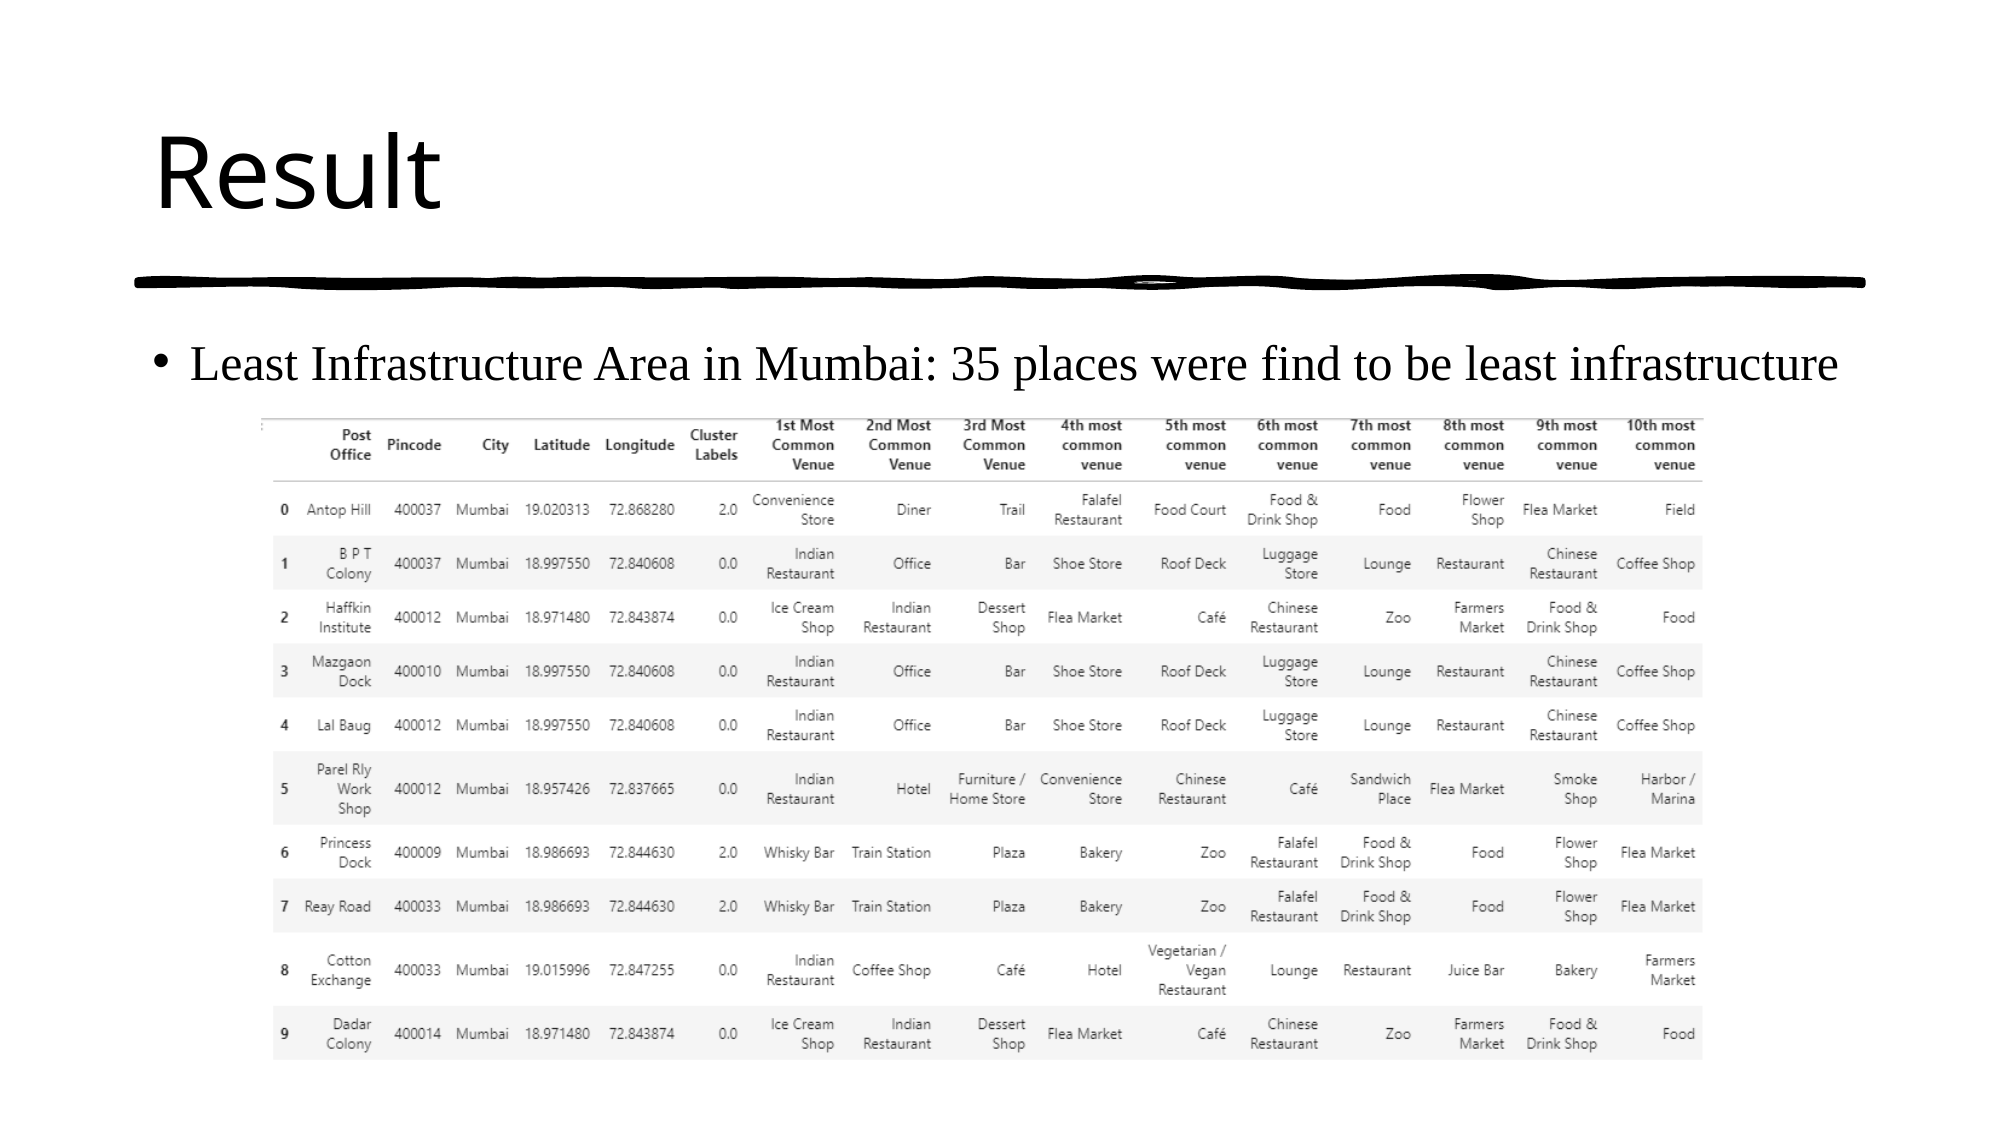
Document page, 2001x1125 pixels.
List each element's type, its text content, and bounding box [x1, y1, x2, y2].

title Result [137, 59, 1863, 278]
picture [260, 417, 1705, 1066]
list Least Infrastructure Area in Mumbai: 35 places were find to be least infrastructure [137, 316, 1863, 1014]
